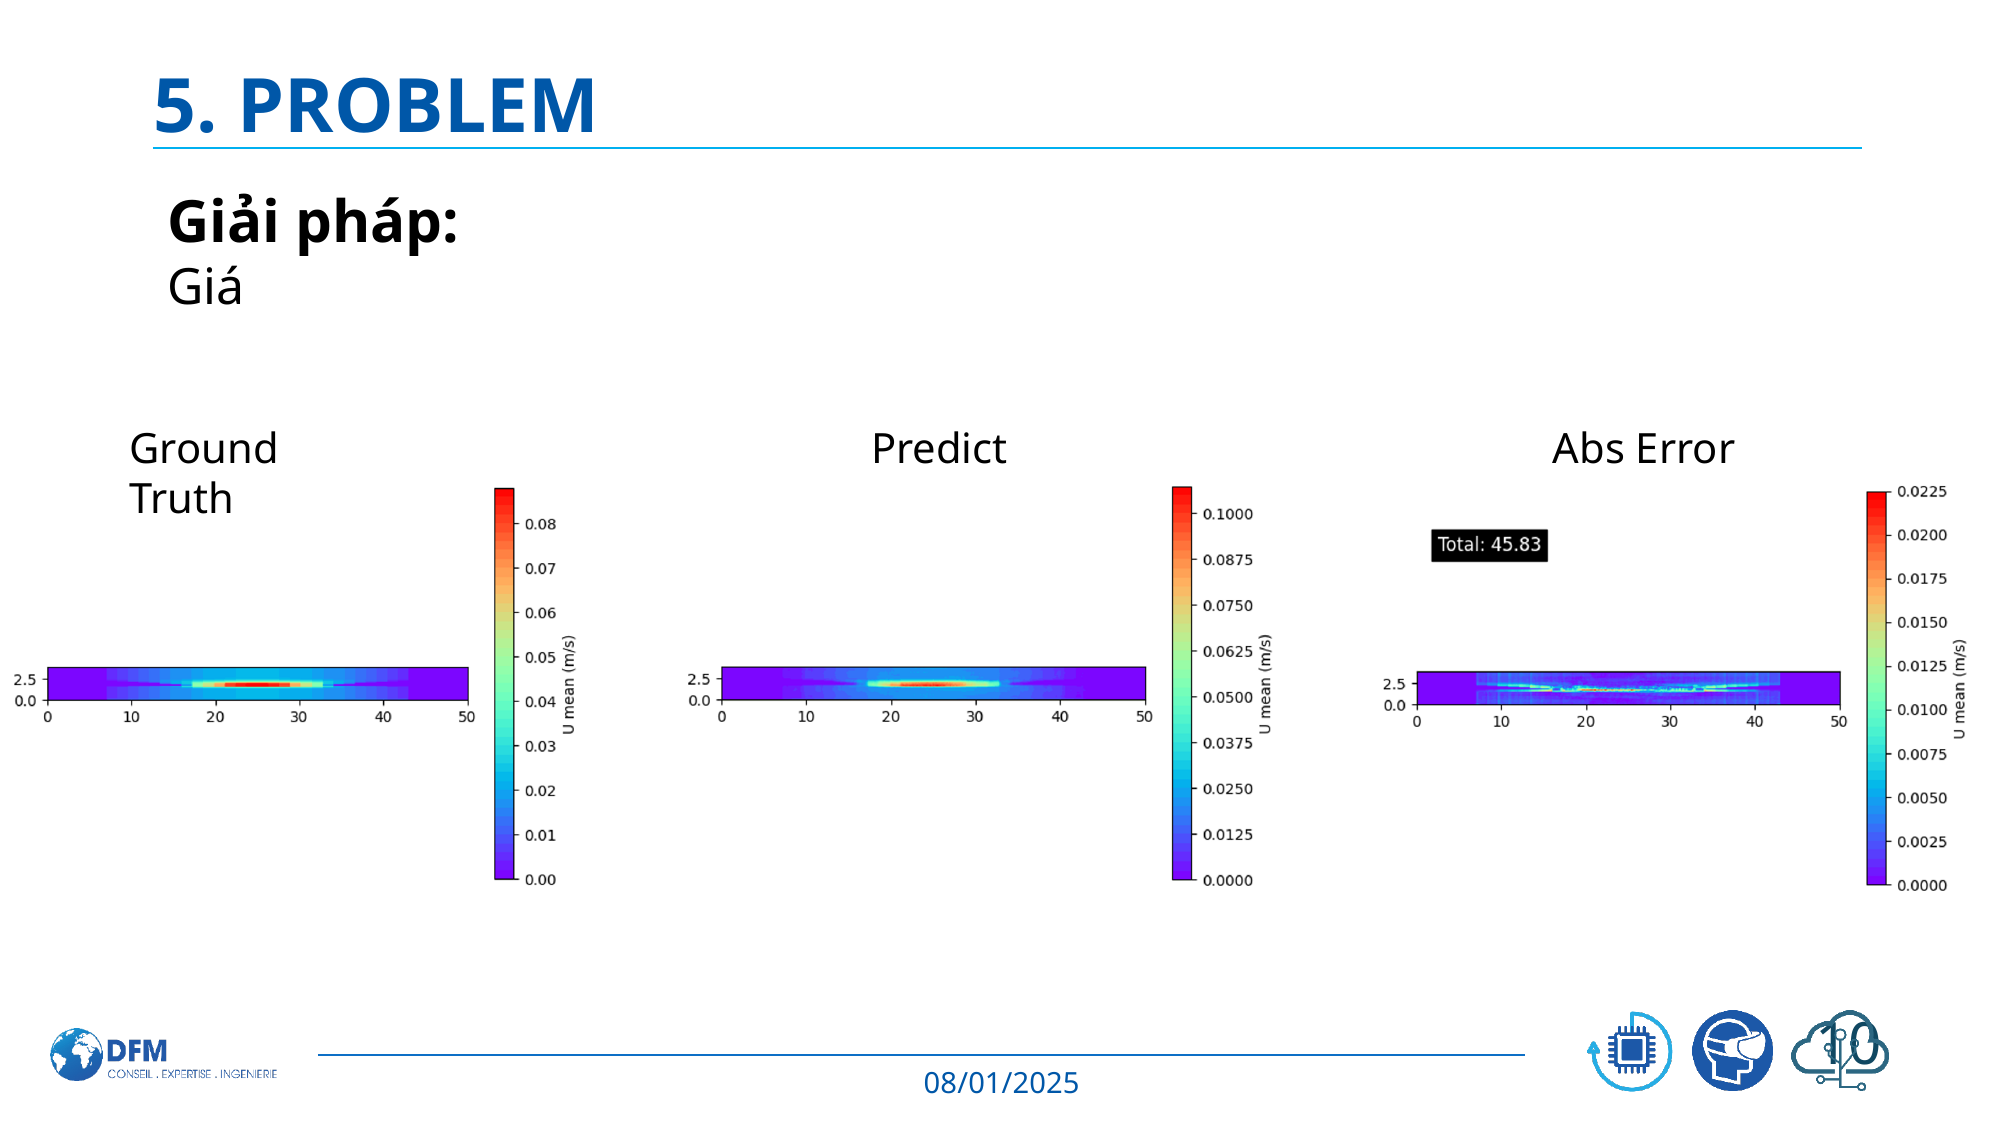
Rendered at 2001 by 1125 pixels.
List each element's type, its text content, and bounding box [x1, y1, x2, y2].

picture [1369, 478, 1977, 900]
text_box Abs Error [1537, 414, 1752, 478]
picture [1790, 1009, 1890, 1091]
picture [1691, 1009, 1773, 1091]
text_box Ground Truth [114, 414, 396, 478]
text_box Predict [856, 414, 1023, 478]
text_box 5. PROBLEM [139, 0, 1864, 218]
picture [2, 478, 582, 893]
text_box Giải pháp: Giá [152, 177, 1864, 322]
text_box 10 [1800, 998, 2000, 1093]
picture [49, 1027, 277, 1082]
picture [1583, 1005, 1674, 1096]
picture [672, 478, 1280, 900]
text_box 08/01/2025 [908, 1057, 1095, 1107]
